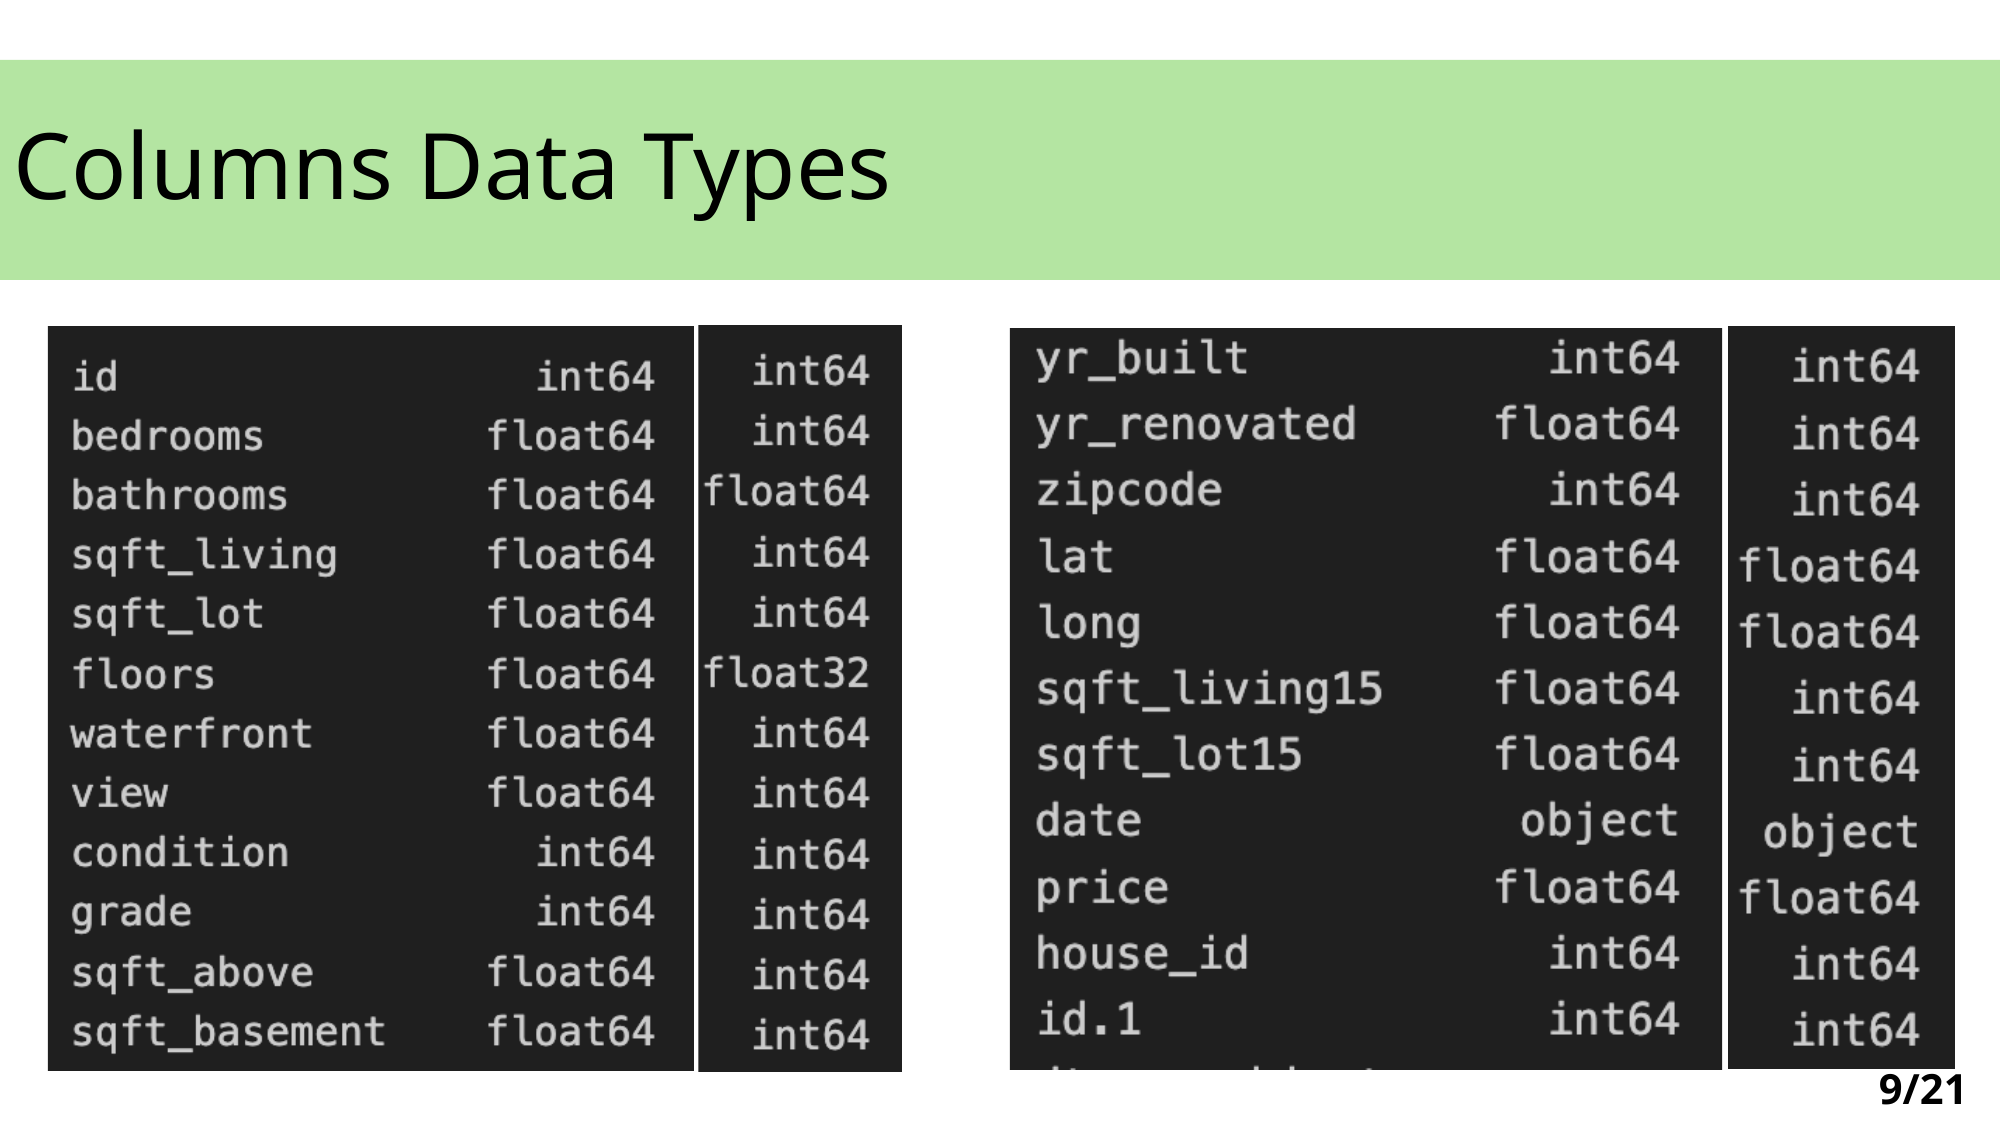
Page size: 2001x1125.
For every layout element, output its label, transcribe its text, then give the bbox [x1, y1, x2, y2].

picture [1727, 326, 1958, 1074]
picture [1009, 328, 1723, 1072]
text_box 9/21 [1863, 1055, 1988, 1121]
picture [697, 324, 904, 1072]
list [47, 325, 697, 1071]
title Columns Data Types [0, 59, 2000, 280]
